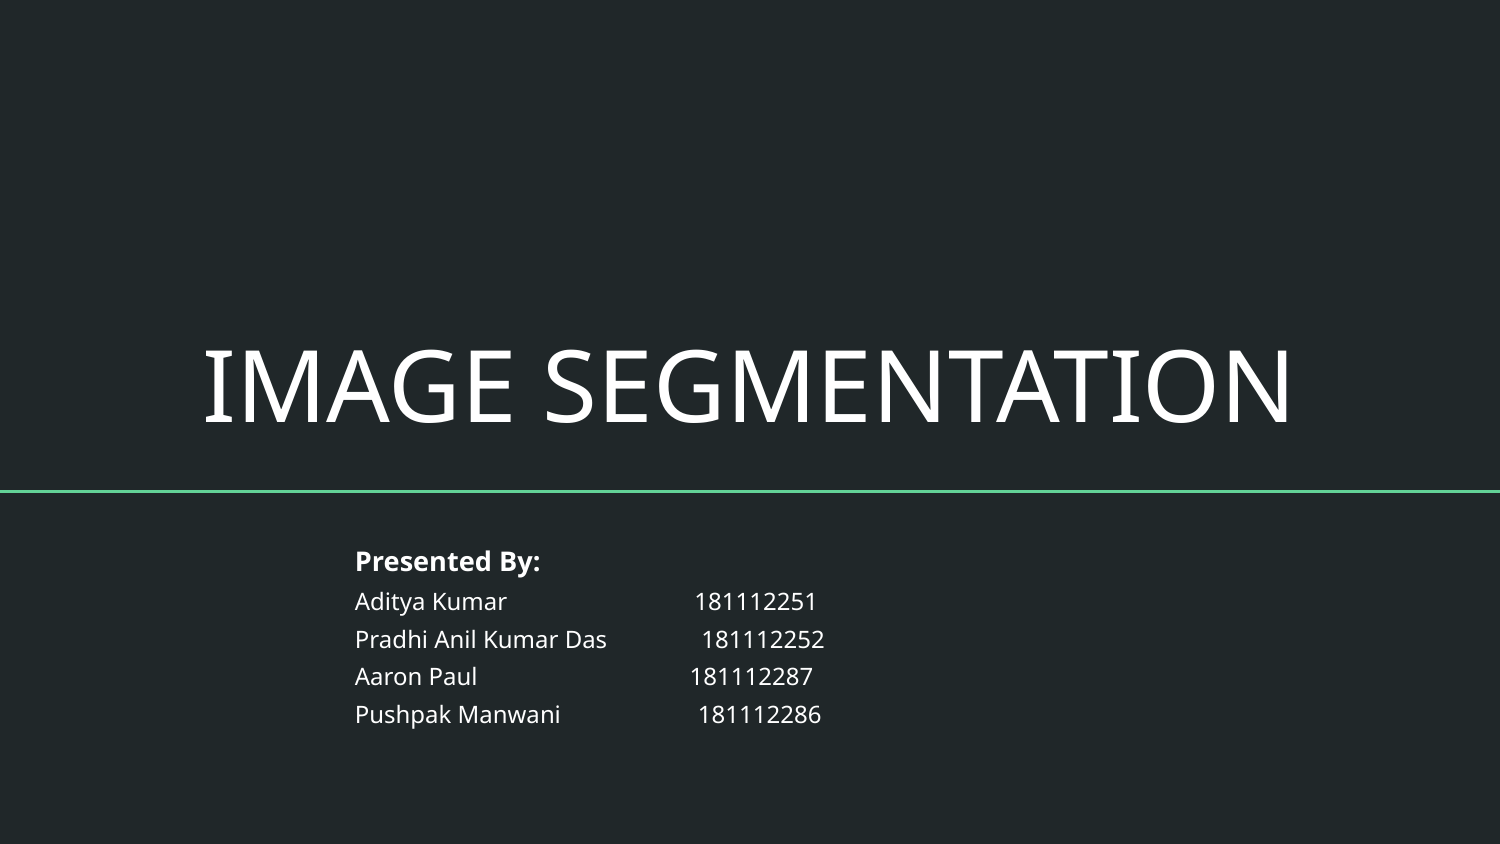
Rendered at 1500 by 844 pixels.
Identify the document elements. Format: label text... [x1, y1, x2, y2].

subtitle Presented By: Aditya Kumar 181112251 Pradhi Anil Kumar Das 181112252 Aaron Paul 181112287 Pushpak Manwani 181112286 [83, 522, 1417, 750]
title IMAGE SEGMENTATION [83, 206, 1417, 467]
